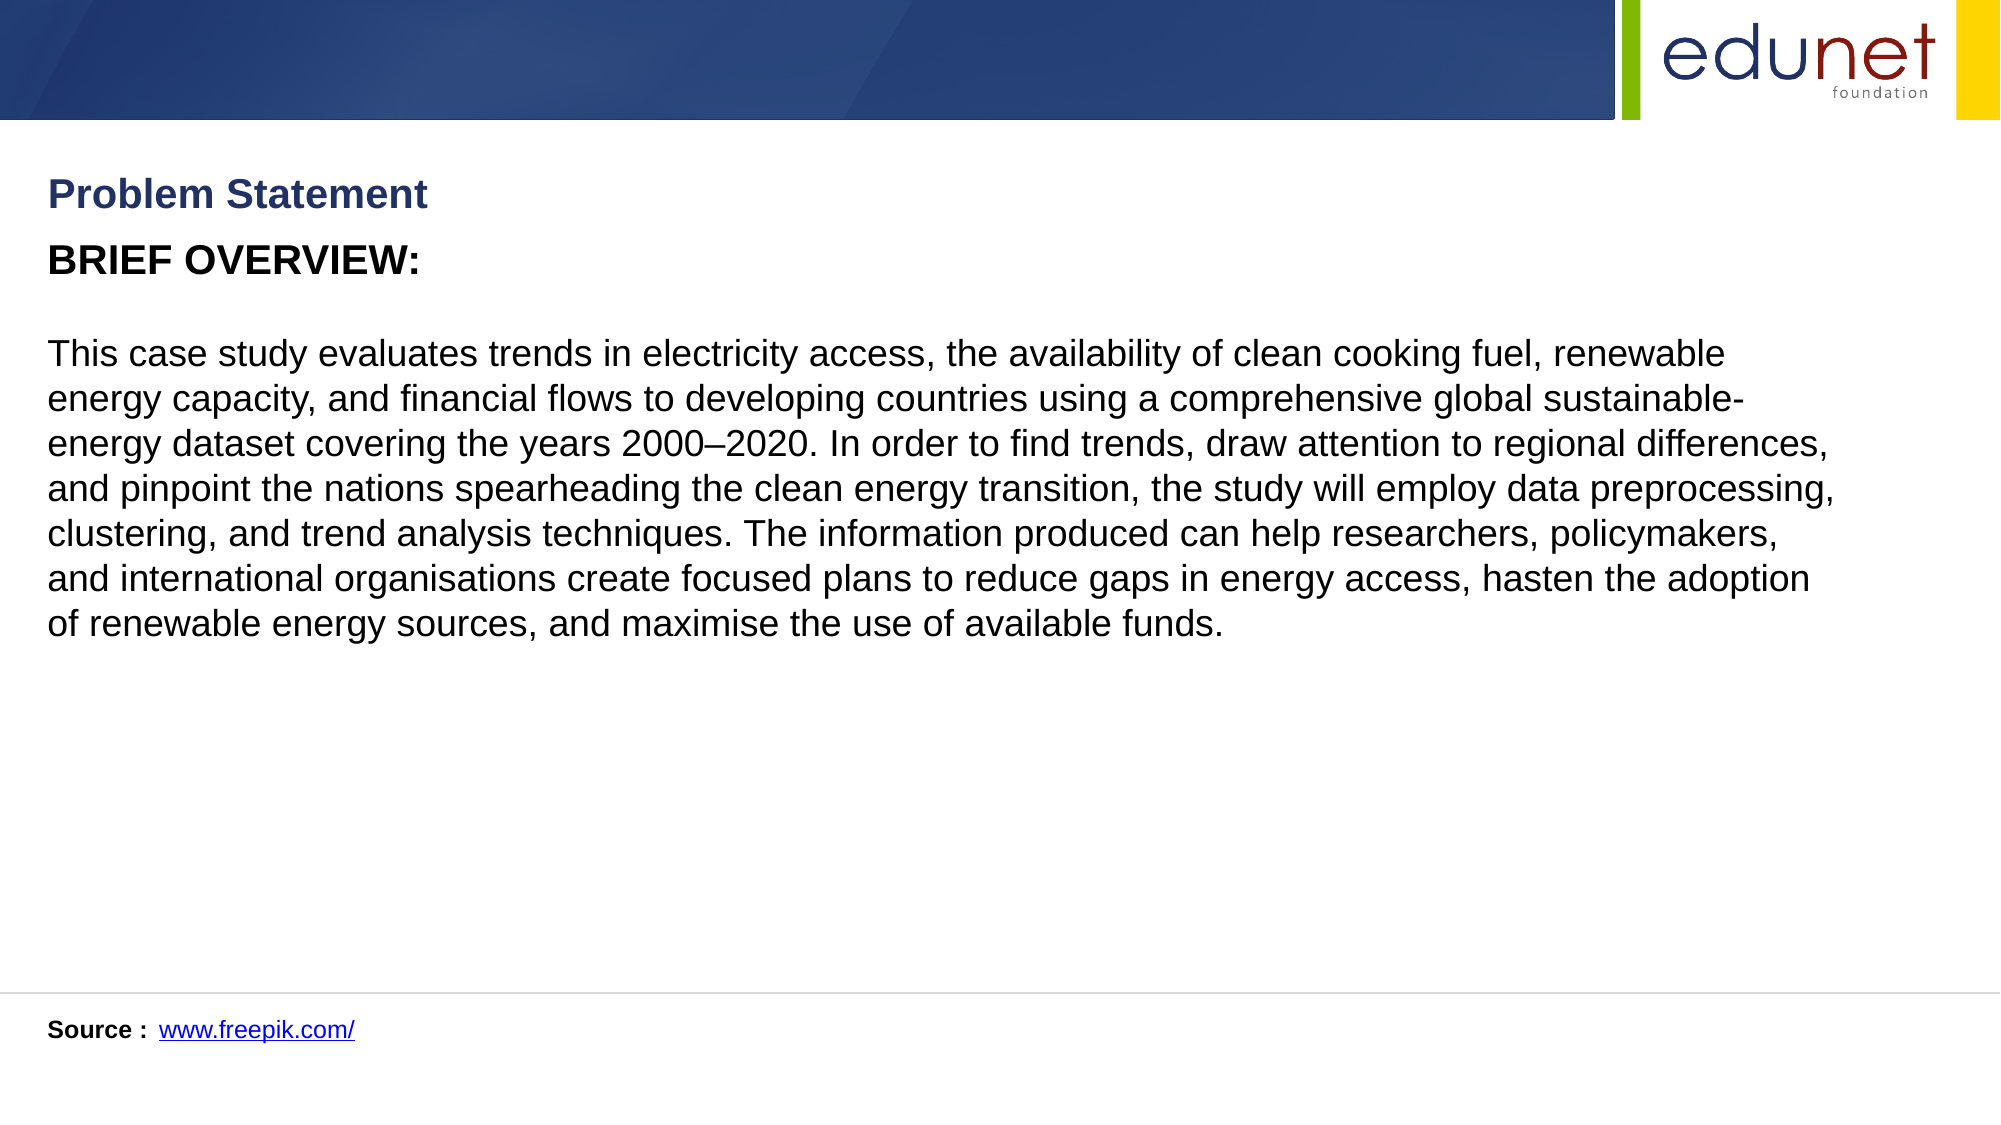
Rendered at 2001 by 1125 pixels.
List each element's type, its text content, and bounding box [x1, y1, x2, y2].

text_box BRIEF OVERVIEW: This case study evaluates trends in electricity access, the availability of clean cooking fuel, renewable energy capacity, and financial flows to developing countries using a comprehensive global sustainable-energy dataset covering the years 2000–2020. In order to find trends, draw attention to regional differences, and pinpoint the nations spearheading the clean energy transition, the study will employ data preprocessing, clustering, and trend analysis techniques. The information produced can help researchers, policymakers, and international organisations create focused plans to reduce gaps in energy access, hasten the adoption of renewable energy sources, and maximise the use of available funds. [32, 225, 1860, 652]
text_box www.freepik.com/ [144, 1006, 447, 1052]
text_box Source : [32, 1006, 144, 1052]
text_box Problem Statement [33, 159, 1002, 225]
picture [1652, 12, 1948, 108]
